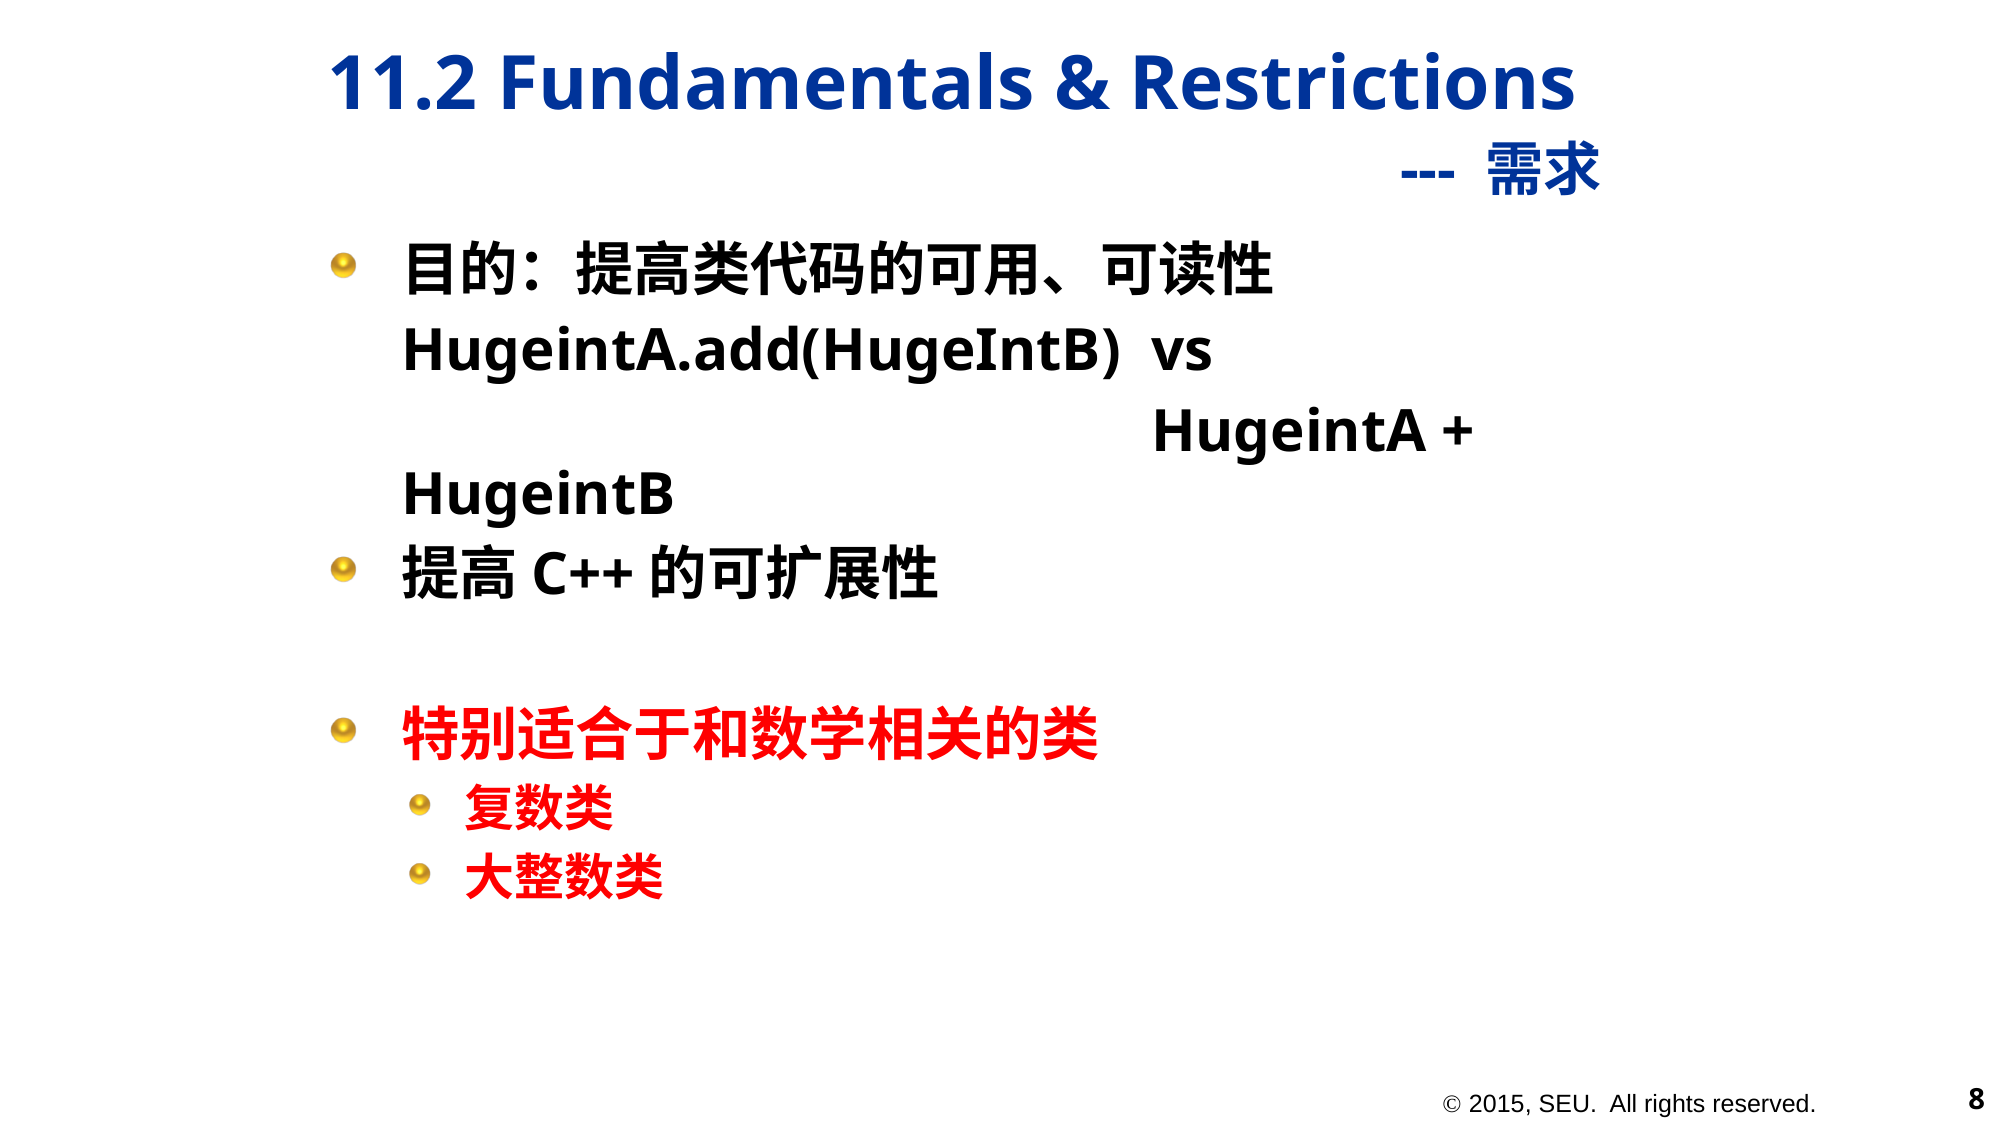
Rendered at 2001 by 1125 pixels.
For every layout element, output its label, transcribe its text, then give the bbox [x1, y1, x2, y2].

picture [406, 861, 436, 891]
title 11.2 Fundamentals & Restrictions --- 需求 [312, 37, 1688, 215]
picture [406, 792, 436, 822]
picture [327, 715, 363, 751]
list 目的：提高类代码的可用、可读性 HugeintA.add(HugeIntB) vs HugeintA + HugeintB 提高C++的可扩展性 特别适合于和数学相关的类 复数类 大整数类 [312, 232, 1693, 954]
picture [327, 250, 363, 286]
picture [327, 554, 363, 590]
